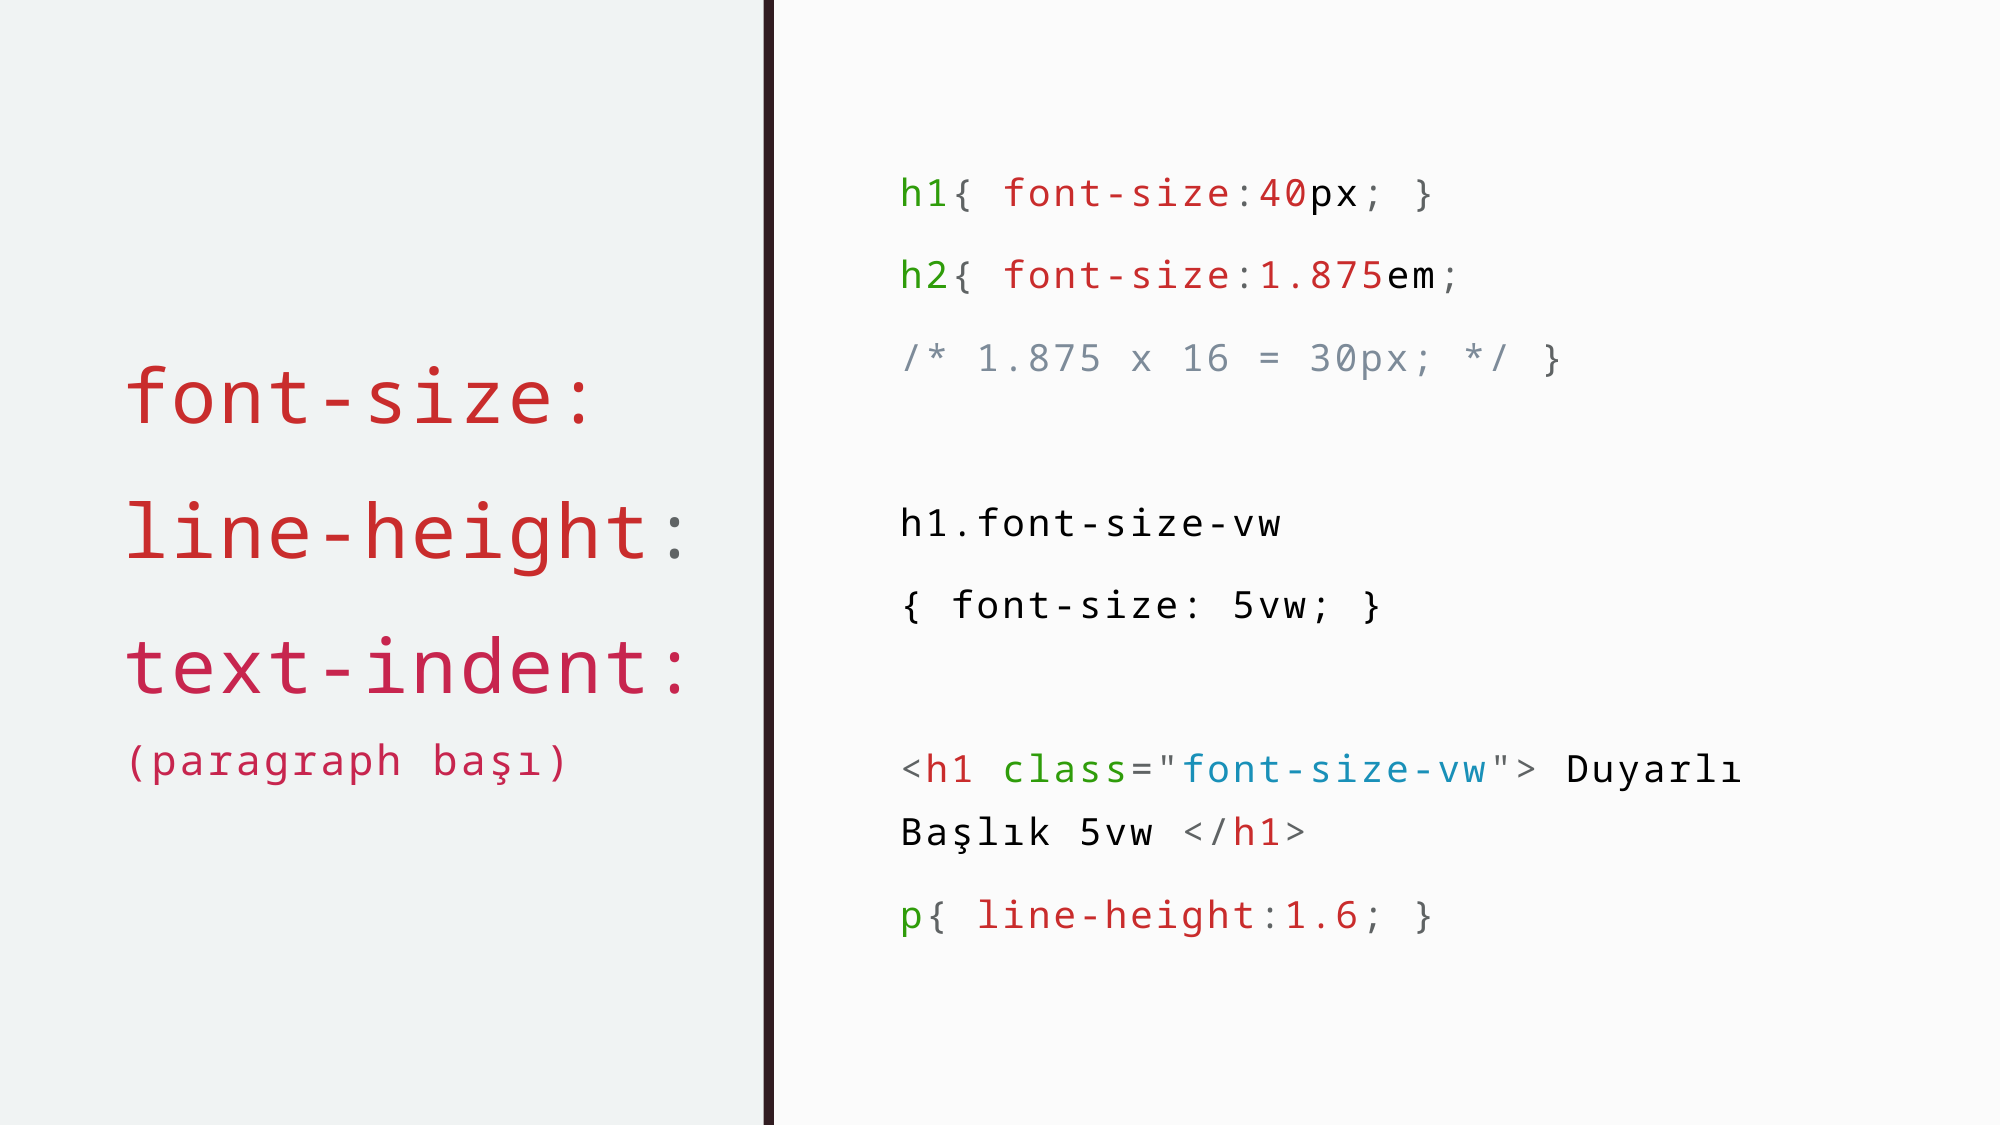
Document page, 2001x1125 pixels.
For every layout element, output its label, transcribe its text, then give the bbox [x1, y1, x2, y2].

list h1{ font-size:40px; } h2{ font-size:1.875em; /* 1.875 x 16 = 30px; */ } h1.font-size-vw { font-size: 5vw; } <h1 class="font-size-vw"> Duyarlı Başlık 5vw </h1> p{ line-height:1.6; } [881, 115, 1895, 969]
title font-size: line-height: text-indent: (paragraph başı) [105, 115, 746, 969]
